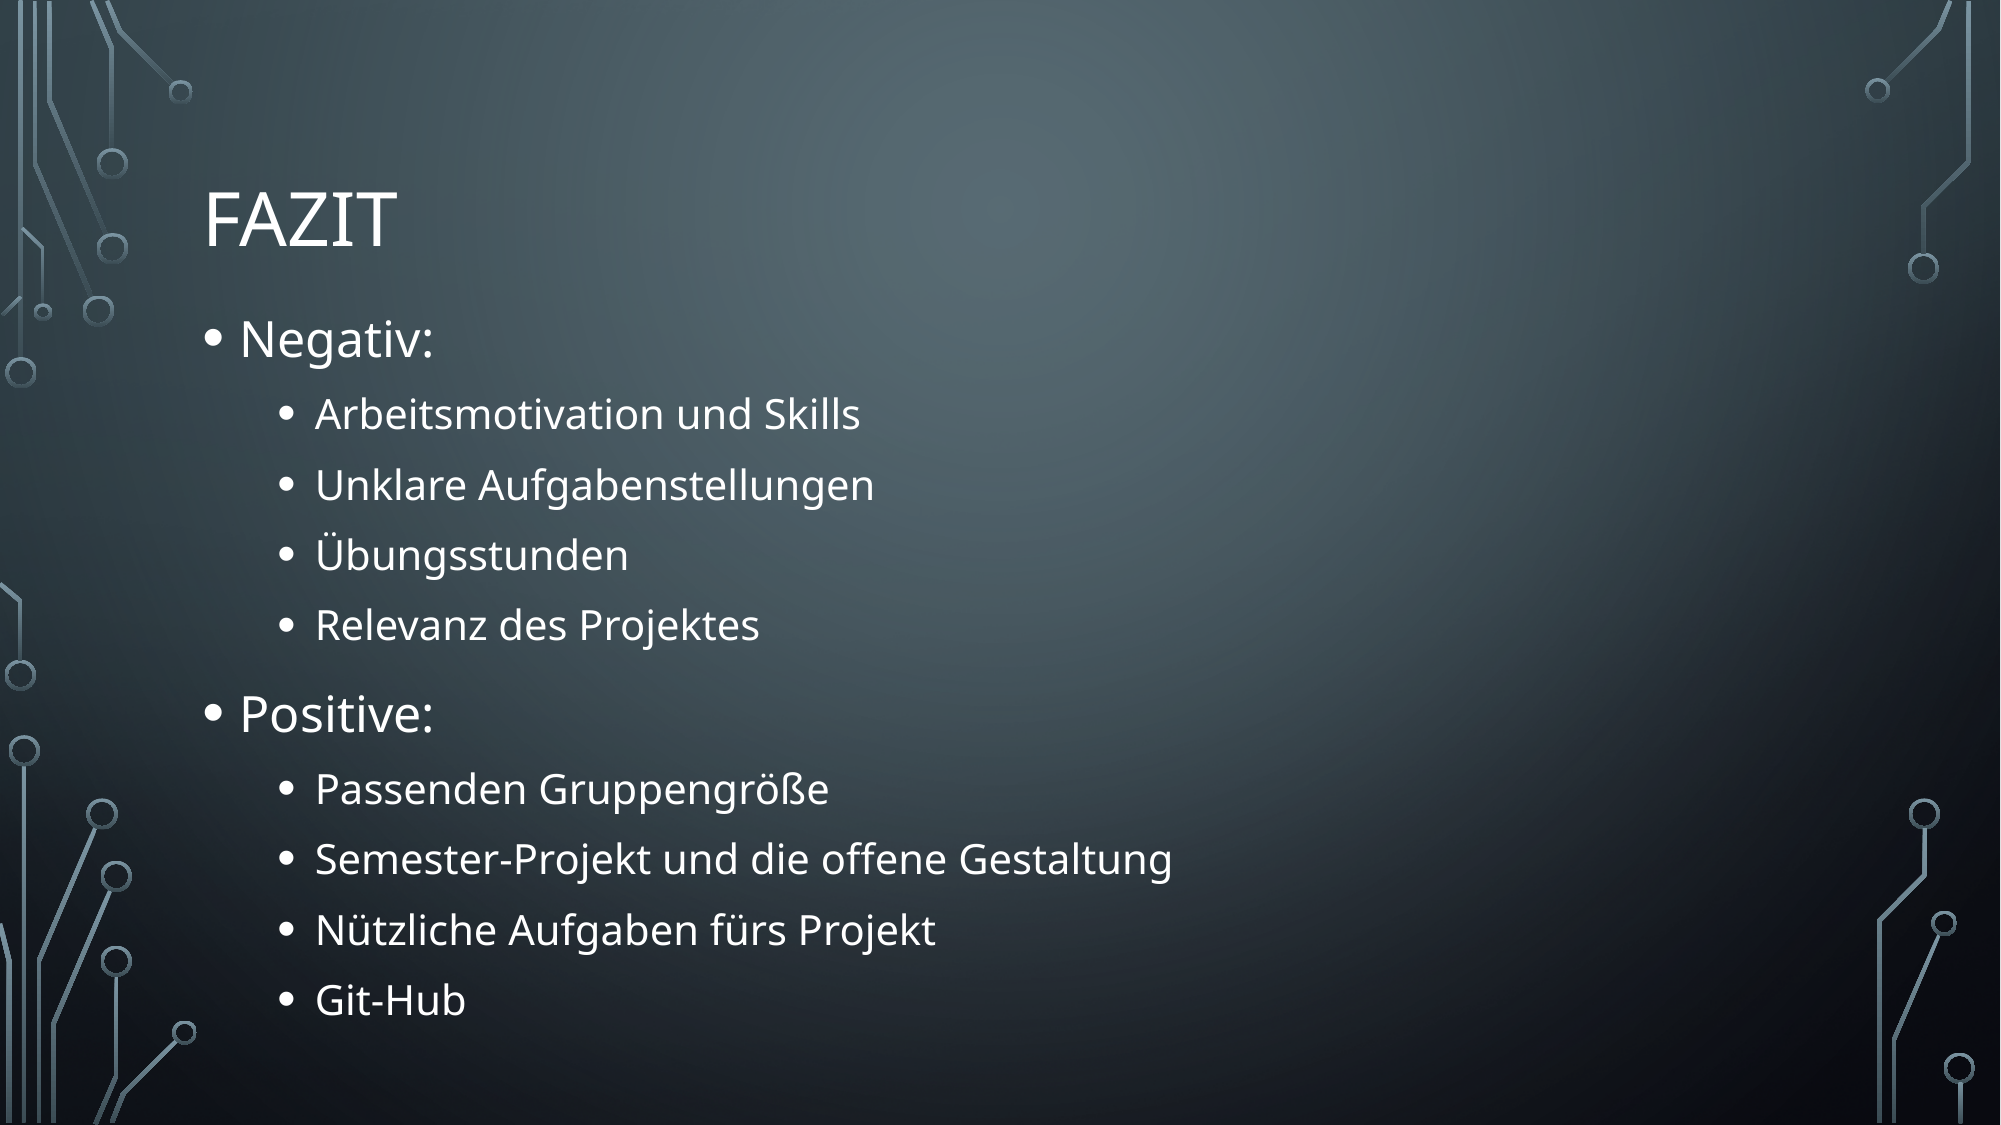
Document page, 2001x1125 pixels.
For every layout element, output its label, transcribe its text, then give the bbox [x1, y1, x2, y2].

title Fazit [187, 101, 1813, 287]
list Negativ: Arbeitsmotivation und Skills Unklare Aufgabenstellungen Übungsstunden Relevanz des Projektes Positive: Passenden Gruppengröße Semester-Projekt und die offene Gestaltung Nützliche Aufgaben fürs Projekt Git-Hub [187, 287, 1813, 1049]
